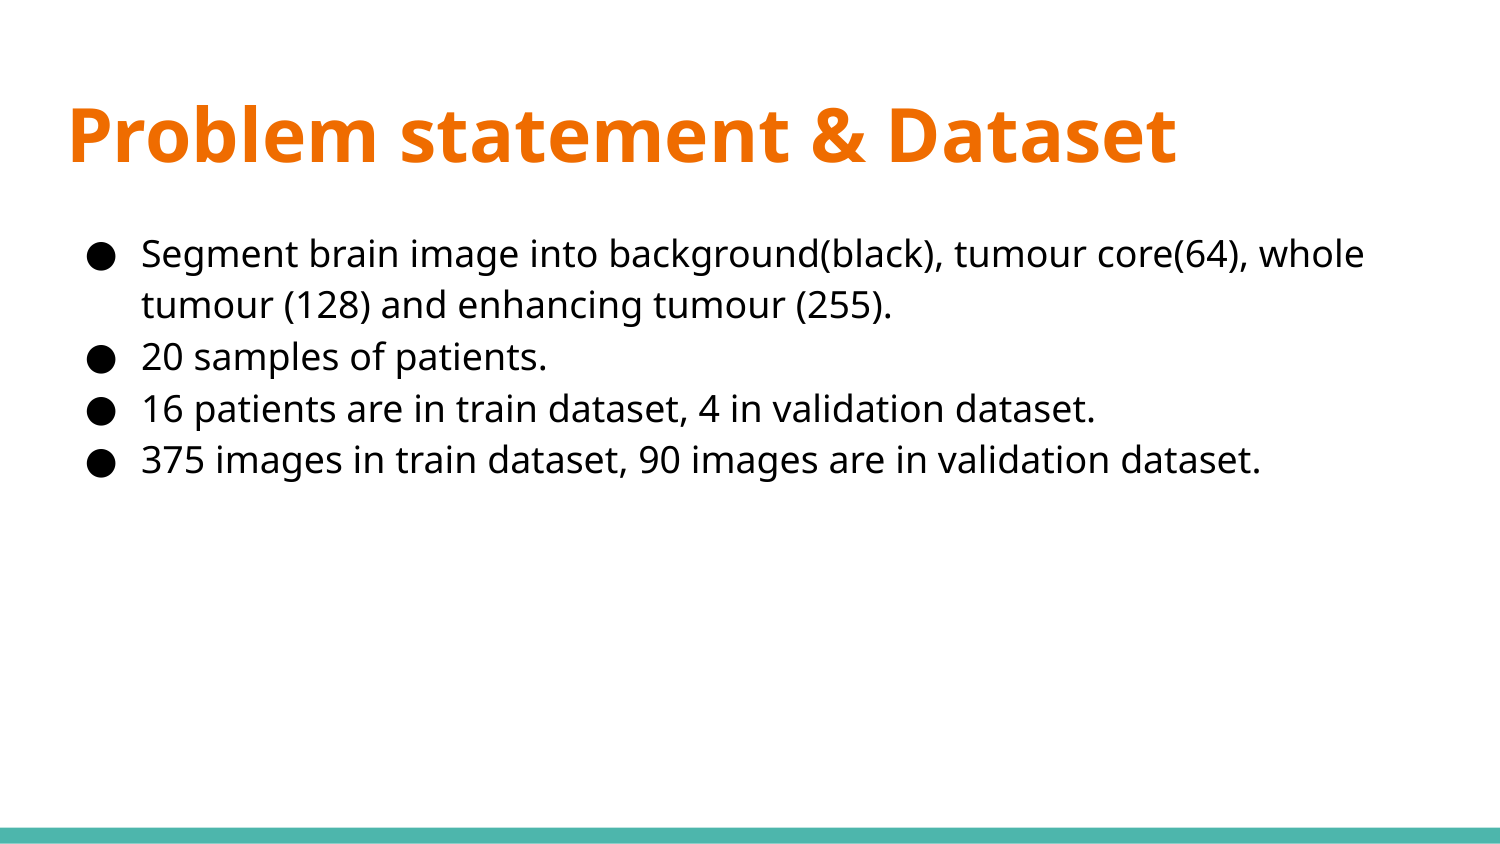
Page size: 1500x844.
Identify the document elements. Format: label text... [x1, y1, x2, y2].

list Segment brain image into background(black), tumour core(64), whole tumour (128) and enhancing tumour (255). 20 samples of patients. 16 patients are in train dataset, 4 in validation dataset. 375 images in train dataset, 90 images are in validation dataset. [51, 207, 1449, 750]
title Problem statement & Dataset [51, 72, 1449, 189]
